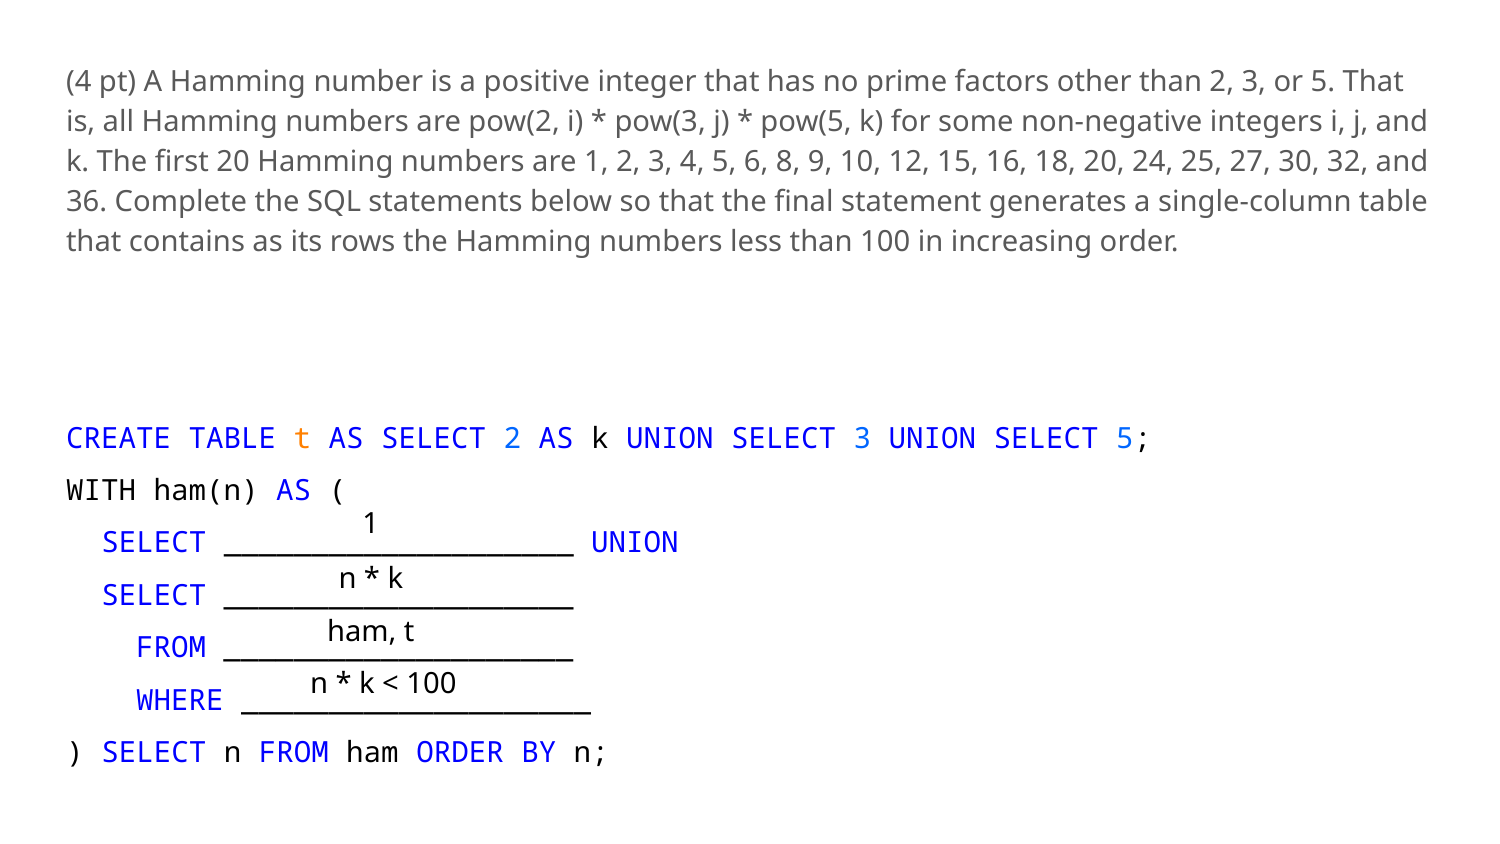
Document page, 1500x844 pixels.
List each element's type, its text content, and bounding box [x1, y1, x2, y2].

list CREATE TABLE t AS SELECT 2 AS k UNION SELECT 3 UNION SELECT 5; WITH ham(n) AS ( SELECT ____________________ UNION SELECT ____________________ FROM ____________________ WHERE ____________________ ) SELECT n FROM ham ORDER BY n; [51, 386, 1449, 796]
text_box n * k [210, 541, 531, 593]
text_box 1 [210, 486, 531, 541]
text_box ham, t [210, 593, 531, 662]
text_box n * k < 100 [223, 646, 544, 715]
list (4 pt) A Hamming number is a positive integer that has no prime factors other than 2, 3, or 5. That is, all Hamming numbers are pow(2, i) * pow(3, j) * pow(5, k) for some non-negative integers i, j, and k. The first 20 Hamming numbers are 1, 2, 3, 4, 5, 6, 8, 9, 10, 12, 15, 16, 18, 20, 24, 25, 27, 30, 32, and 36. Complete the SQL statements below so that the final statement generates a single-column table that contains as its rows the Hamming numbers less than 100 in increasing order. [51, 41, 1449, 354]
